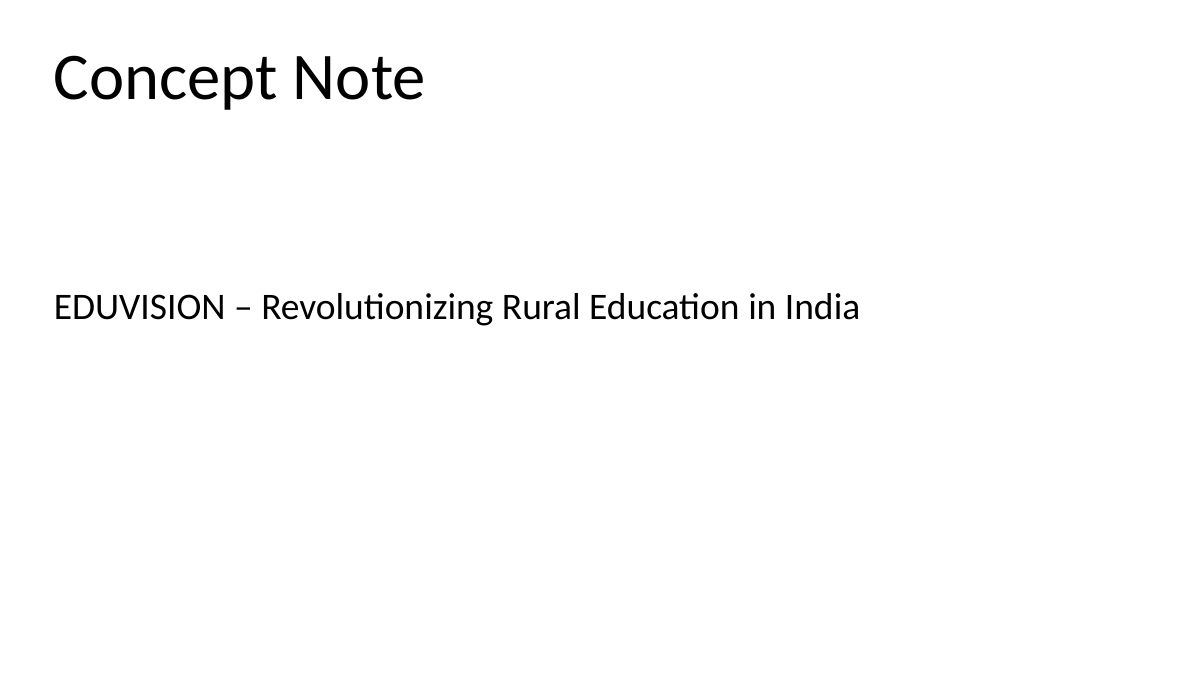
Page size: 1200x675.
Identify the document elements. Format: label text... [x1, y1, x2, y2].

text_box EDUVISION – Revolutionizing Rural Education in India [44, 232, 1155, 332]
text_box Concept Note [44, 29, 1155, 116]
